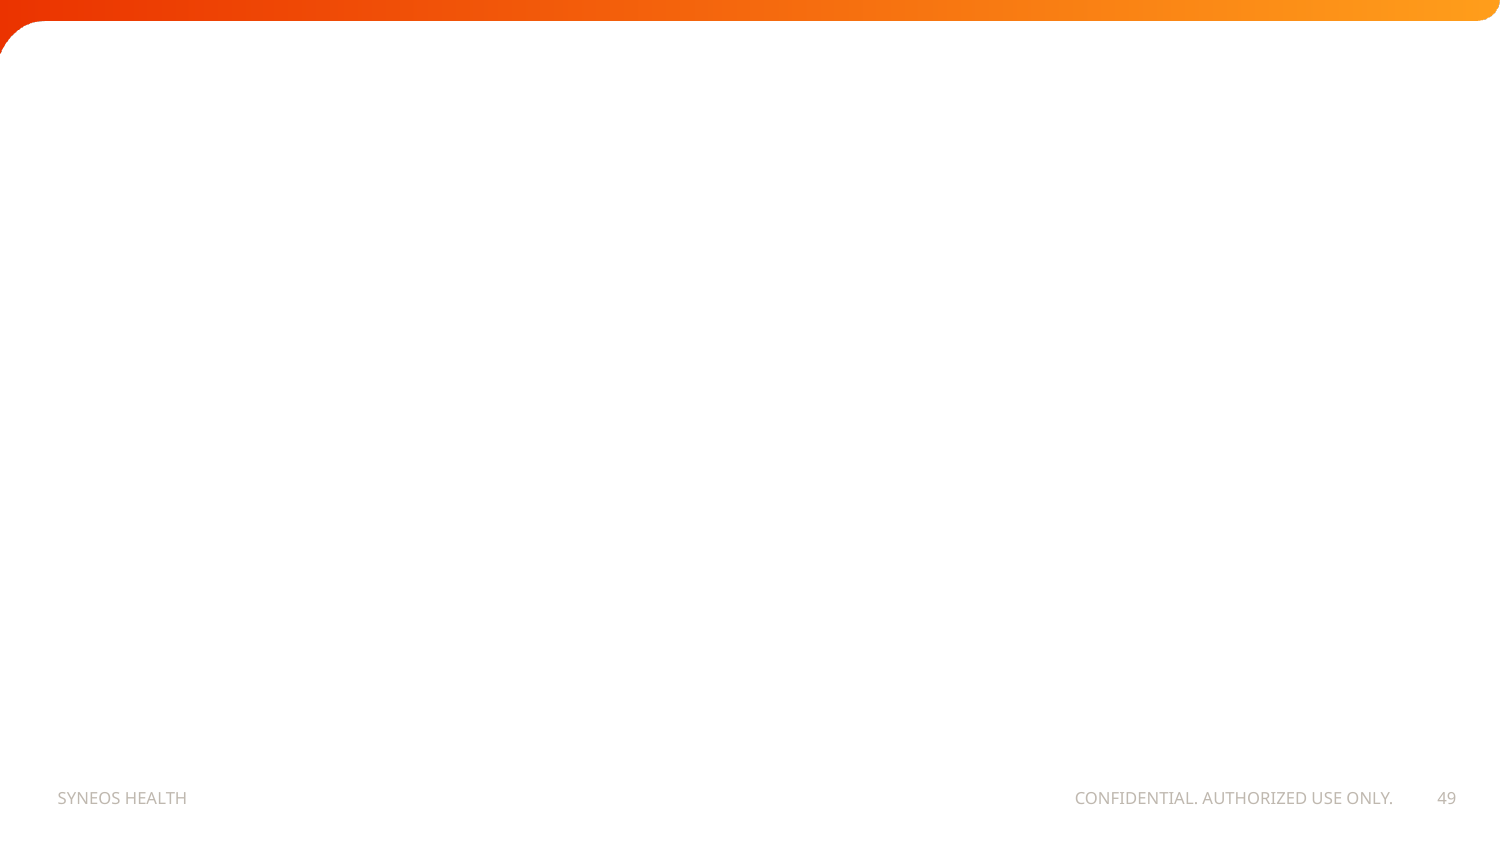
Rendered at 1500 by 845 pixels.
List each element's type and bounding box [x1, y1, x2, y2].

picture [0, 0, 1500, 56]
